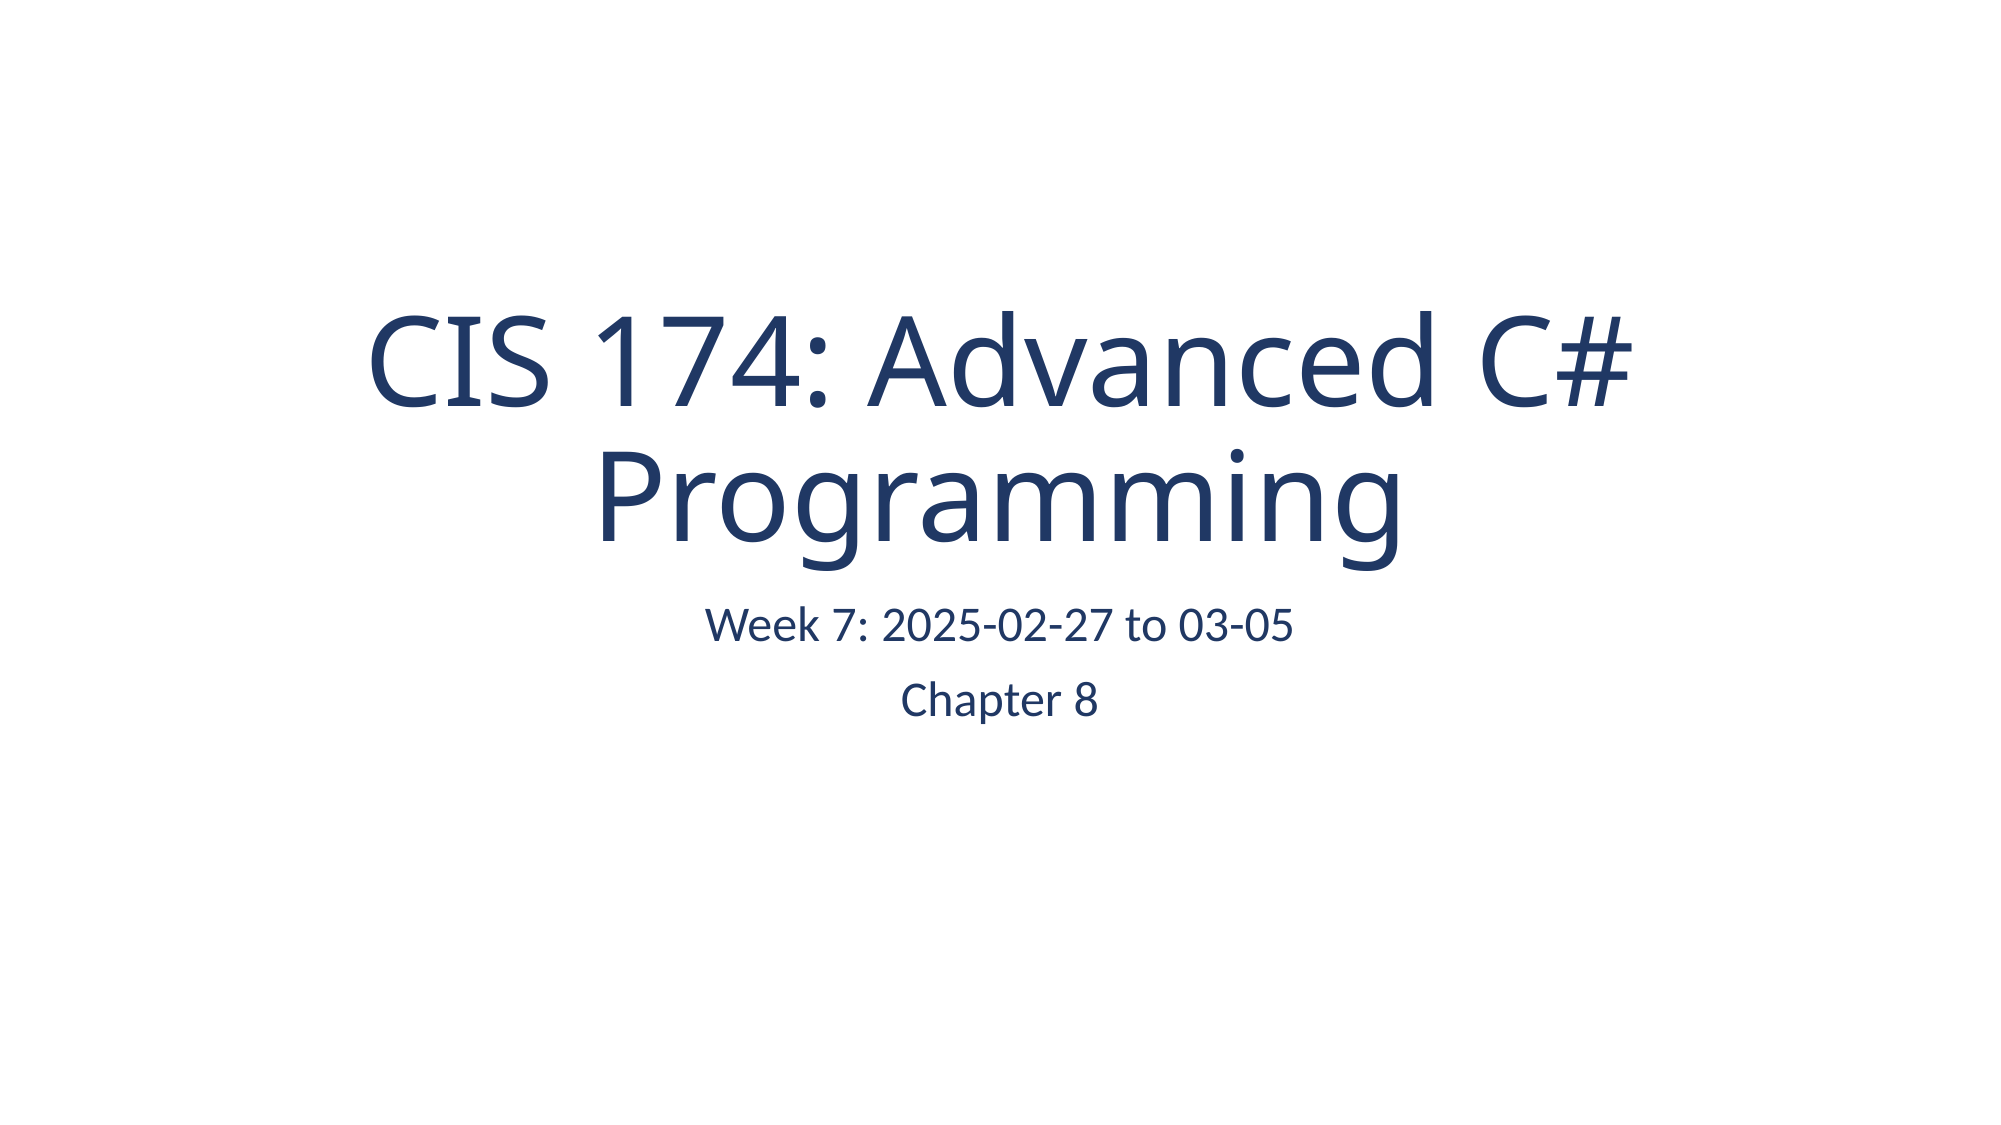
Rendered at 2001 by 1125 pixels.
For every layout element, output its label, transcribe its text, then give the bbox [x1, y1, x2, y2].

subtitle Week 7: 2025-02-27 to 03-05 Chapter 8 [249, 590, 1750, 863]
title CIS 174: Advanced C# Programming [249, 184, 1750, 576]
